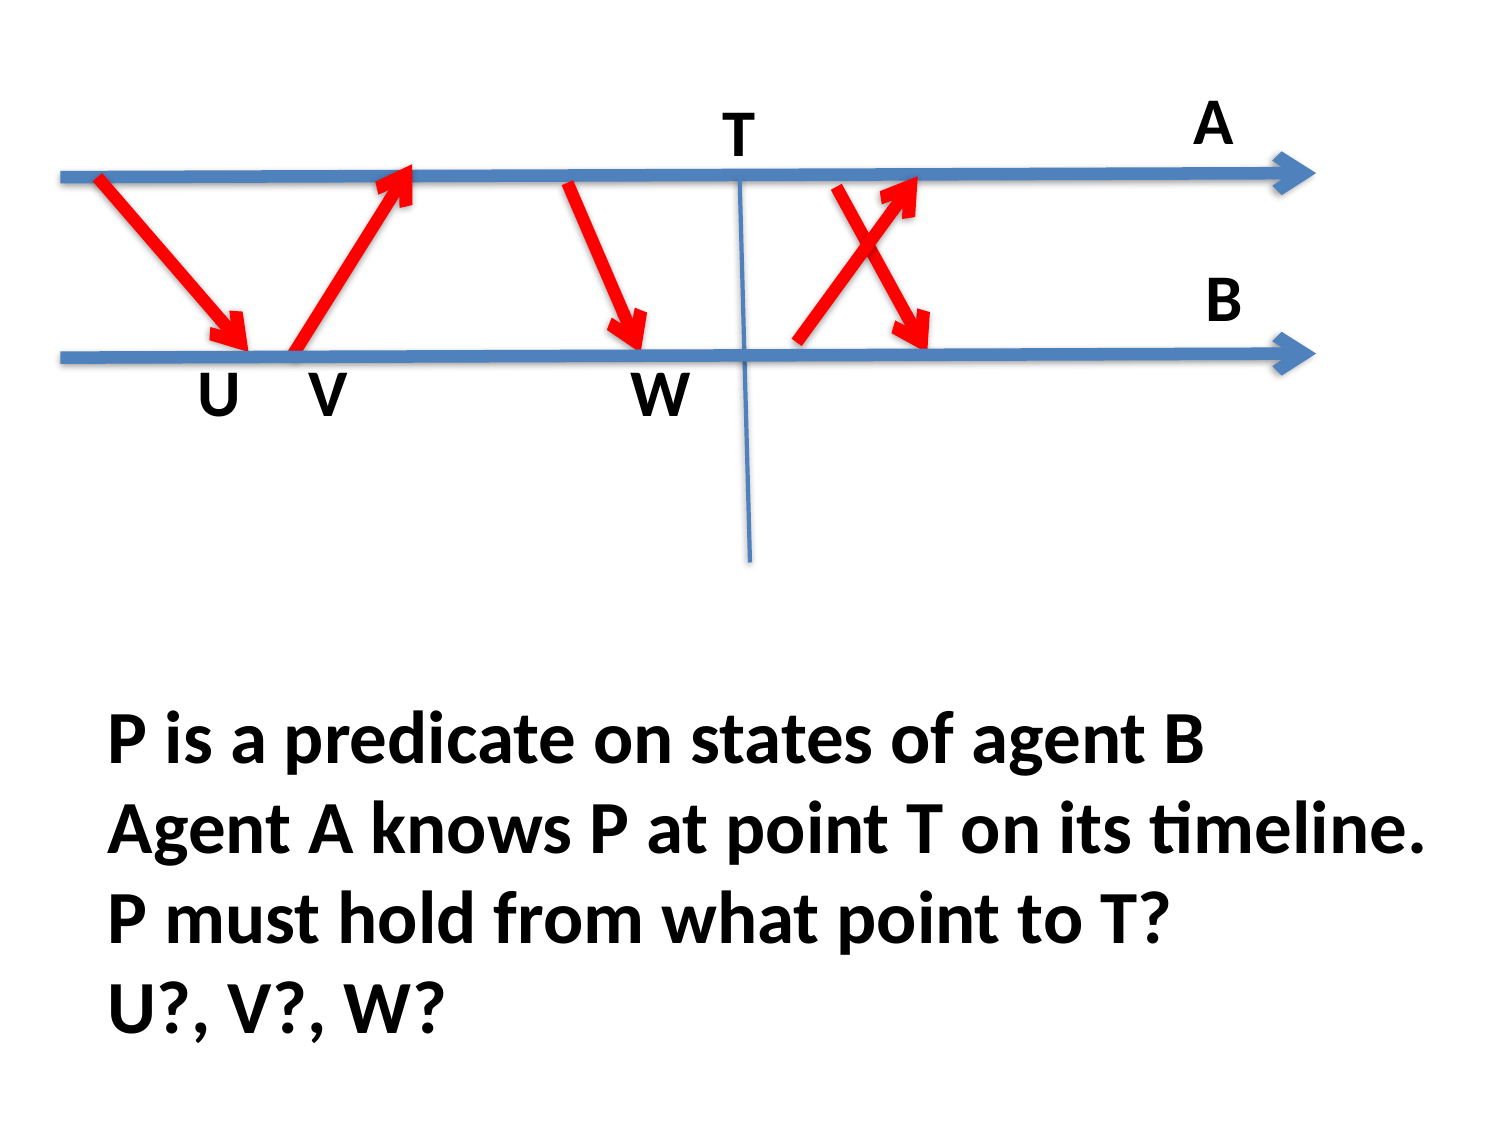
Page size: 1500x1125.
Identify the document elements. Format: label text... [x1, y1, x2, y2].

text_box P is a predicate on states of agent B Agent A knows P at point T on its timeline. P must hold from what point to T? U?, V?, W? [93, 681, 1444, 1057]
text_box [60, 172, 285, 178]
text_box W [644, 342, 666, 351]
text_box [418, 172, 1317, 178]
text_box U [182, 366, 224, 438]
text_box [60, 353, 1317, 358]
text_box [739, 366, 751, 563]
text_box W [615, 366, 666, 438]
text_box T [708, 82, 771, 171]
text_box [97, 176, 249, 351]
text_box B [1190, 247, 1258, 342]
text_box V [293, 367, 333, 438]
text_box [290, 163, 413, 351]
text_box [796, 176, 918, 343]
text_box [919, 186, 928, 351]
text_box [739, 177, 751, 351]
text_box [567, 182, 641, 351]
text_box A [1178, 70, 1249, 166]
